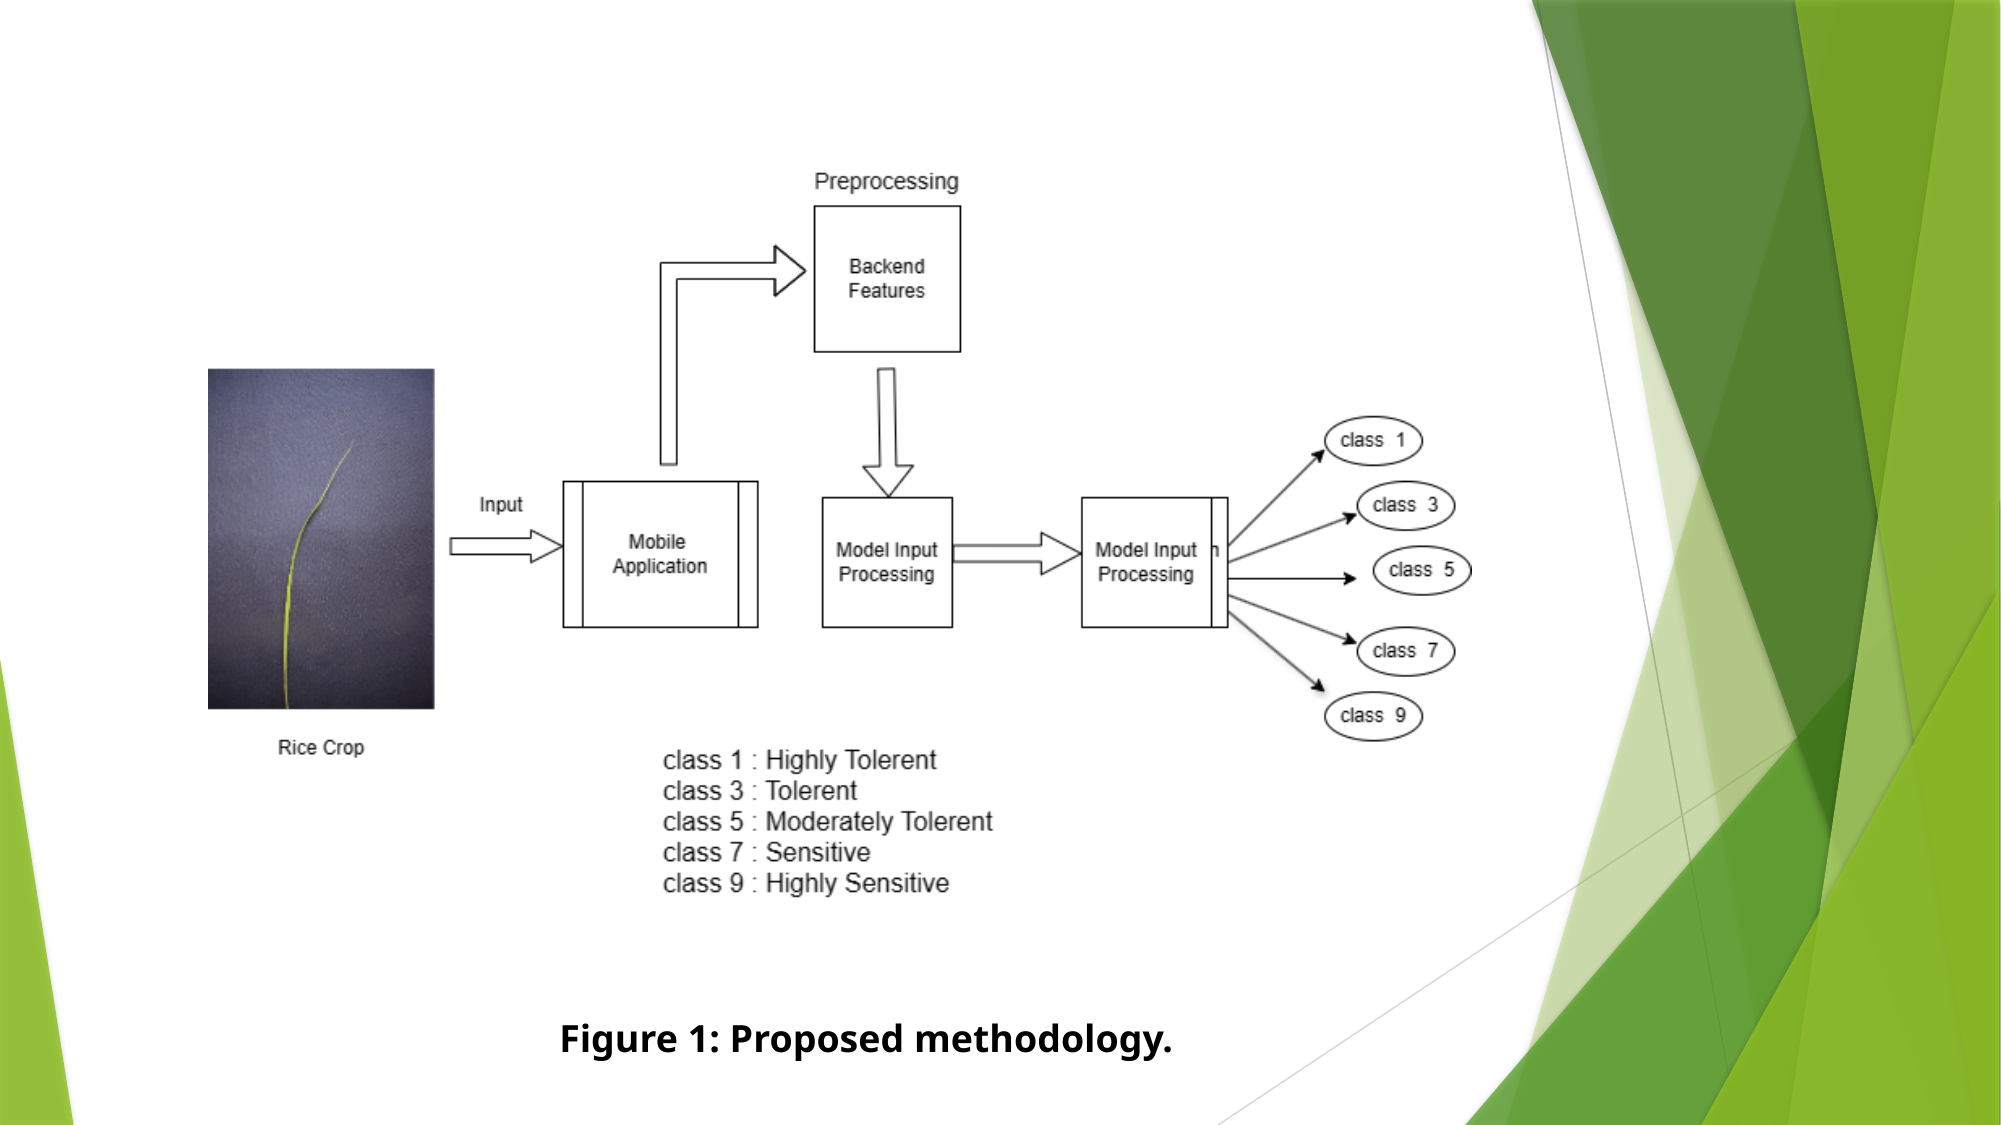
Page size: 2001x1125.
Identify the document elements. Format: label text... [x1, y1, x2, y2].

text_box Figure 1: Proposed methodology. [544, 1008, 1189, 1113]
picture [208, 157, 1472, 968]
